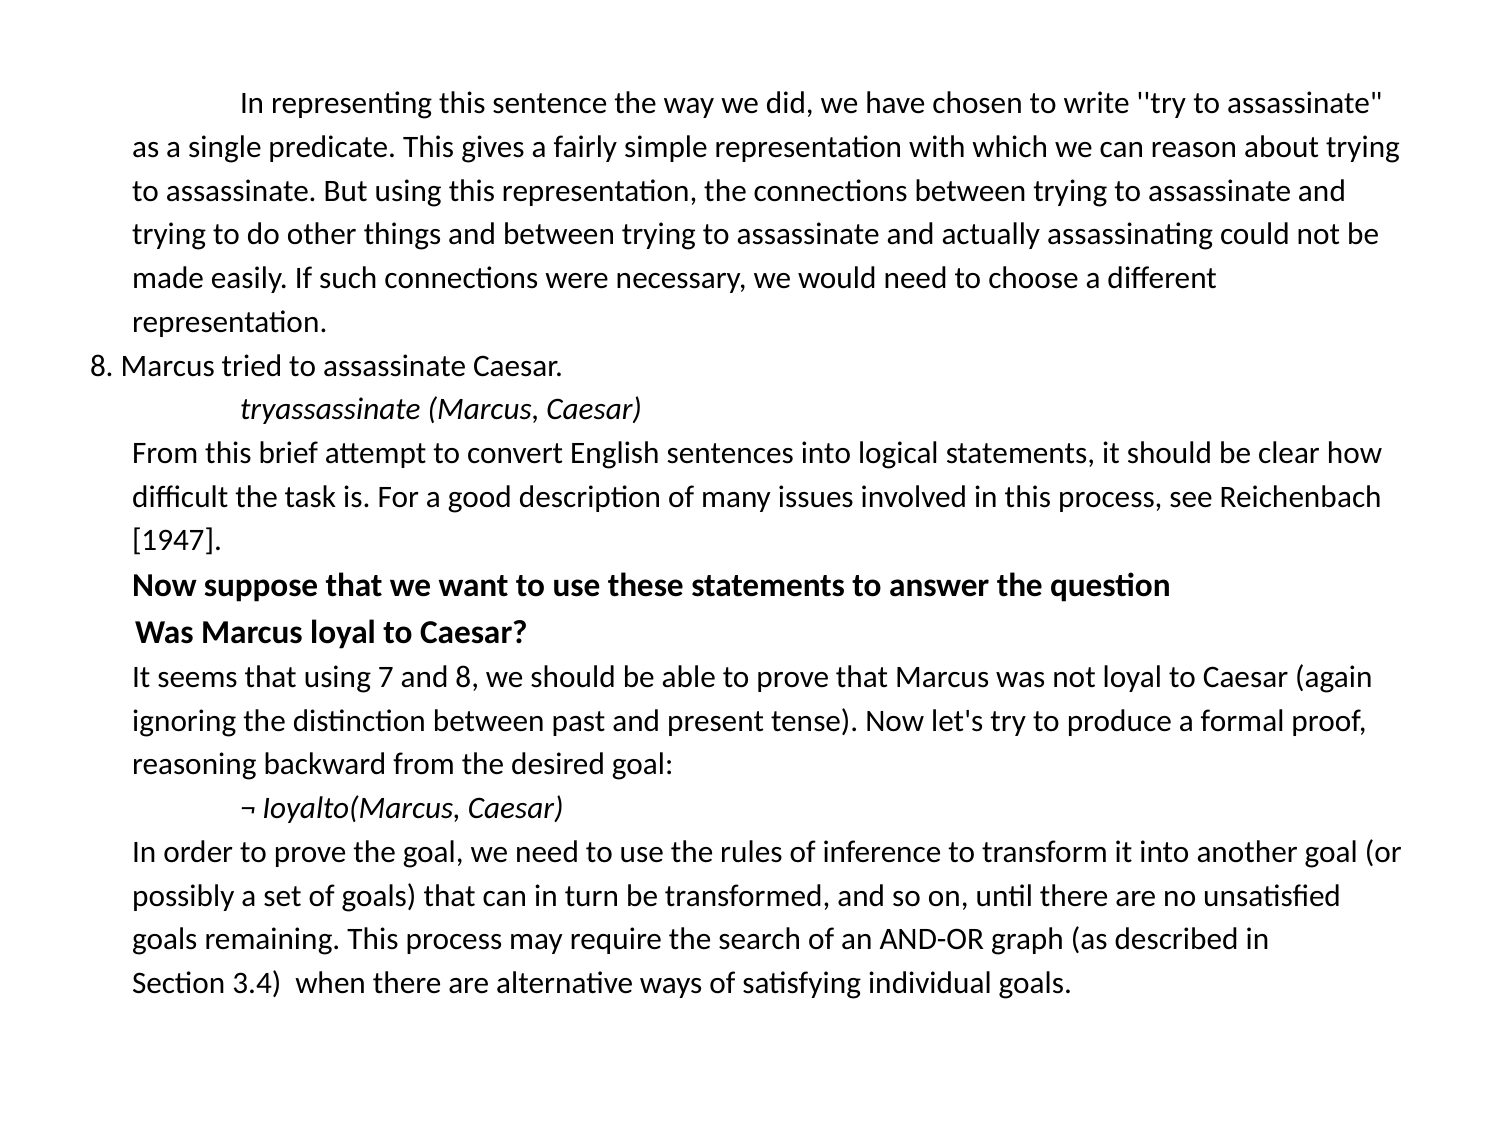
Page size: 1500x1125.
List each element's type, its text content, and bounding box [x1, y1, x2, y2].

subtitle In representing this sentence the way we did, we have chosen to write ''try to assassinate" as a single predicate. This gives a fairly simple representation with which we can reason about trying to assassinate. But using this representation, the connections between trying to assassinate and trying to do other things and between trying to assassinate and actually assassinating could not be made easily. If such connections were necessary, we would need to choose a different representation. 8. Marcus tried to assassinate Caesar. tryassassinate (Marcus, Caesar) From this brief attempt to convert English sentences into logical statements, it should be clear how difficult the task is. For a good description of many issues involved in this process, see Reichenbach [1947]. Now suppose that we want to use these statements to answer the question Was Marcus loyal to Caesar? It seems that using 7 and 8, we should be able to prove that Marcus was not loyal to Caesar (again ignoring the distinction between past and present tense). Now let's try to produce a formal proof, reasoning backward from the desired goal: ¬ Ioyalto(Marcus, Caesar) In order to prove the goal, we need to use the rules of inference to transform it into another goal (or possibly a set of goals) that can in turn be transformed, and so on, until there are no unsatisfied goals remaining. This process may require the search of an AND-OR graph (as described in Section 3.4) when there are alternative ways of satisfying individual goals. [75, 75, 1425, 1075]
